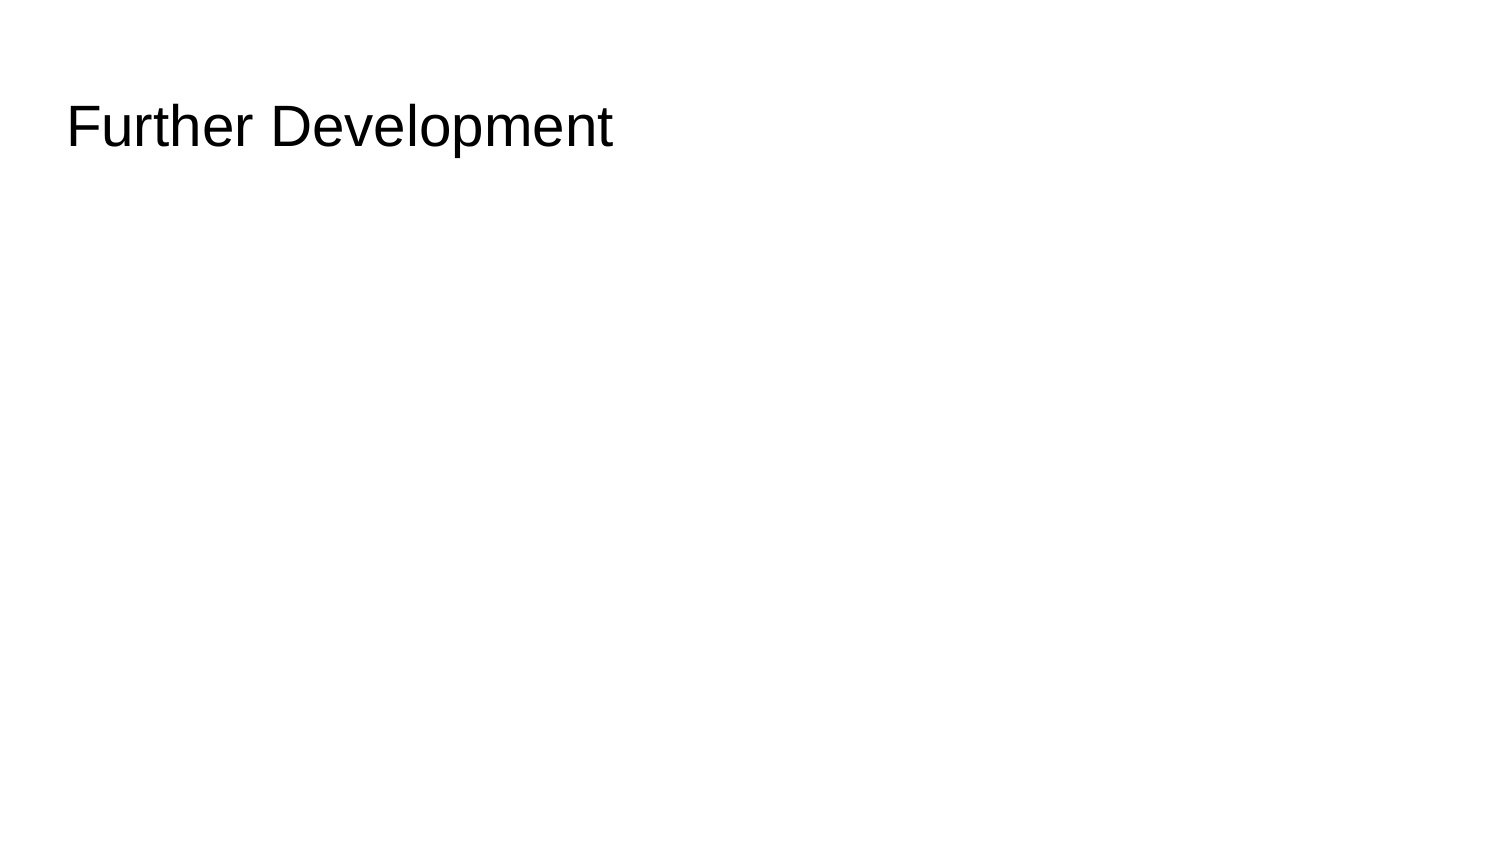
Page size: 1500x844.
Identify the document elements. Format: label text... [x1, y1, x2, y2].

title Further Development [51, 72, 1449, 167]
